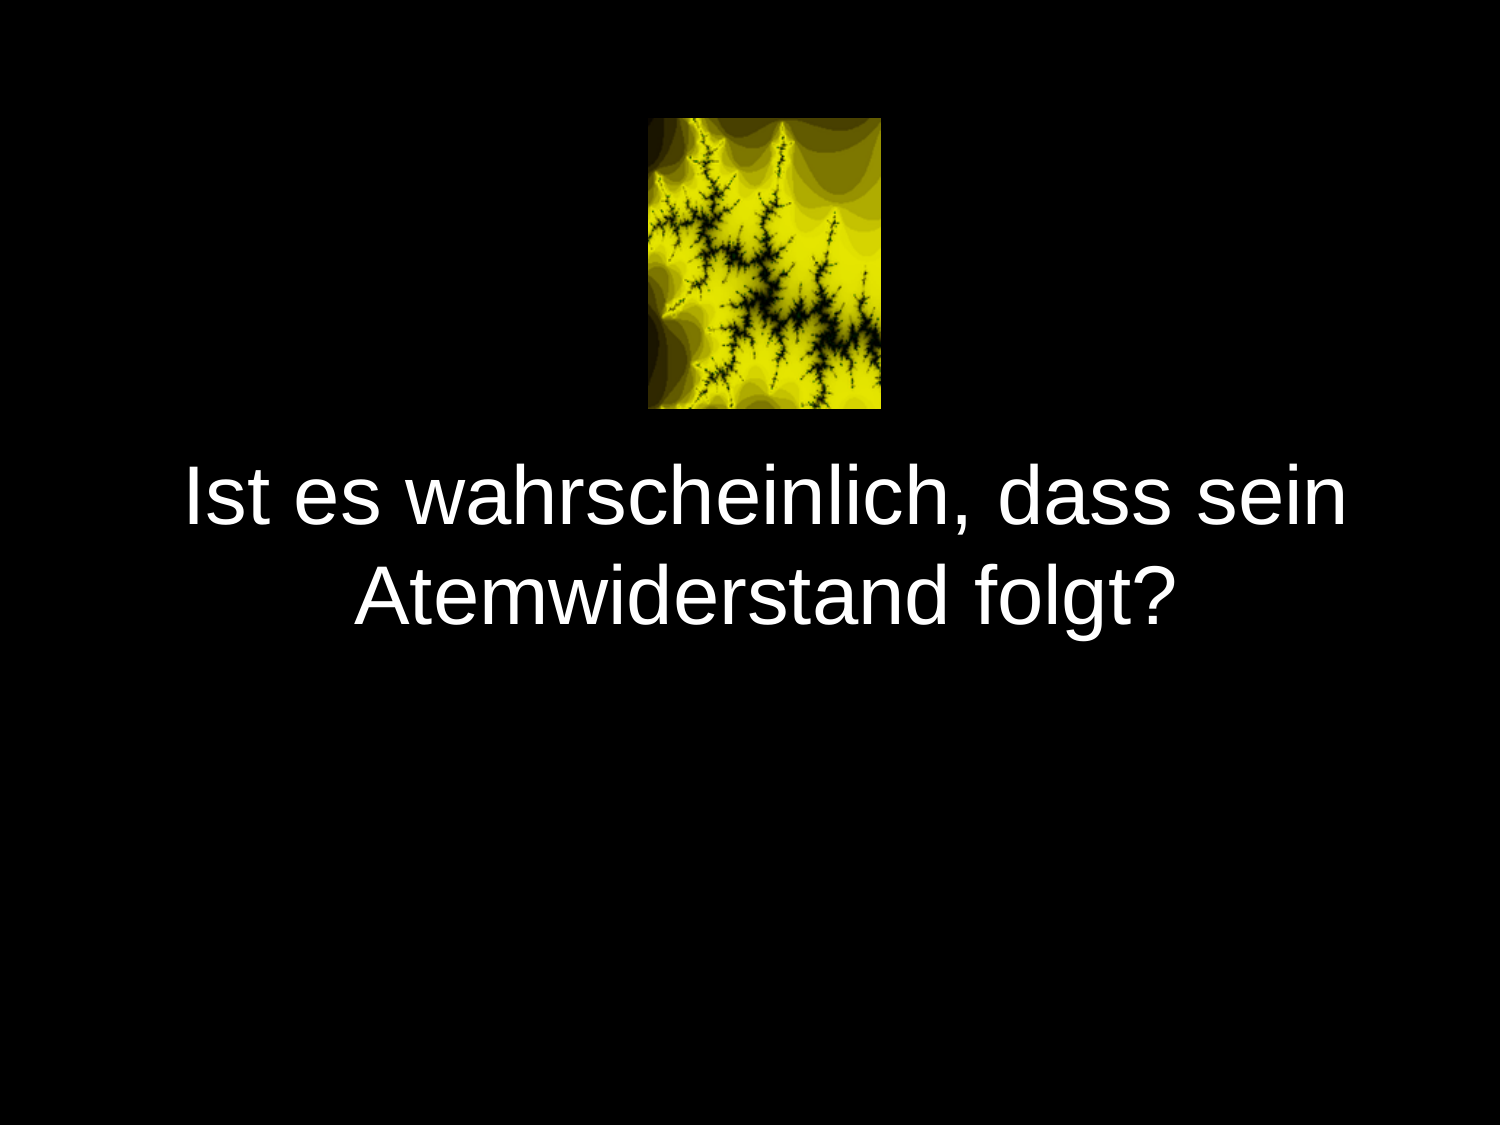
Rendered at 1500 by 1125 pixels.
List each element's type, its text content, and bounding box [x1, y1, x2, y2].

text_box Ist es wahrscheinlich, dass sein Atemwiderstand folgt? [118, 434, 1415, 649]
picture [648, 118, 881, 409]
